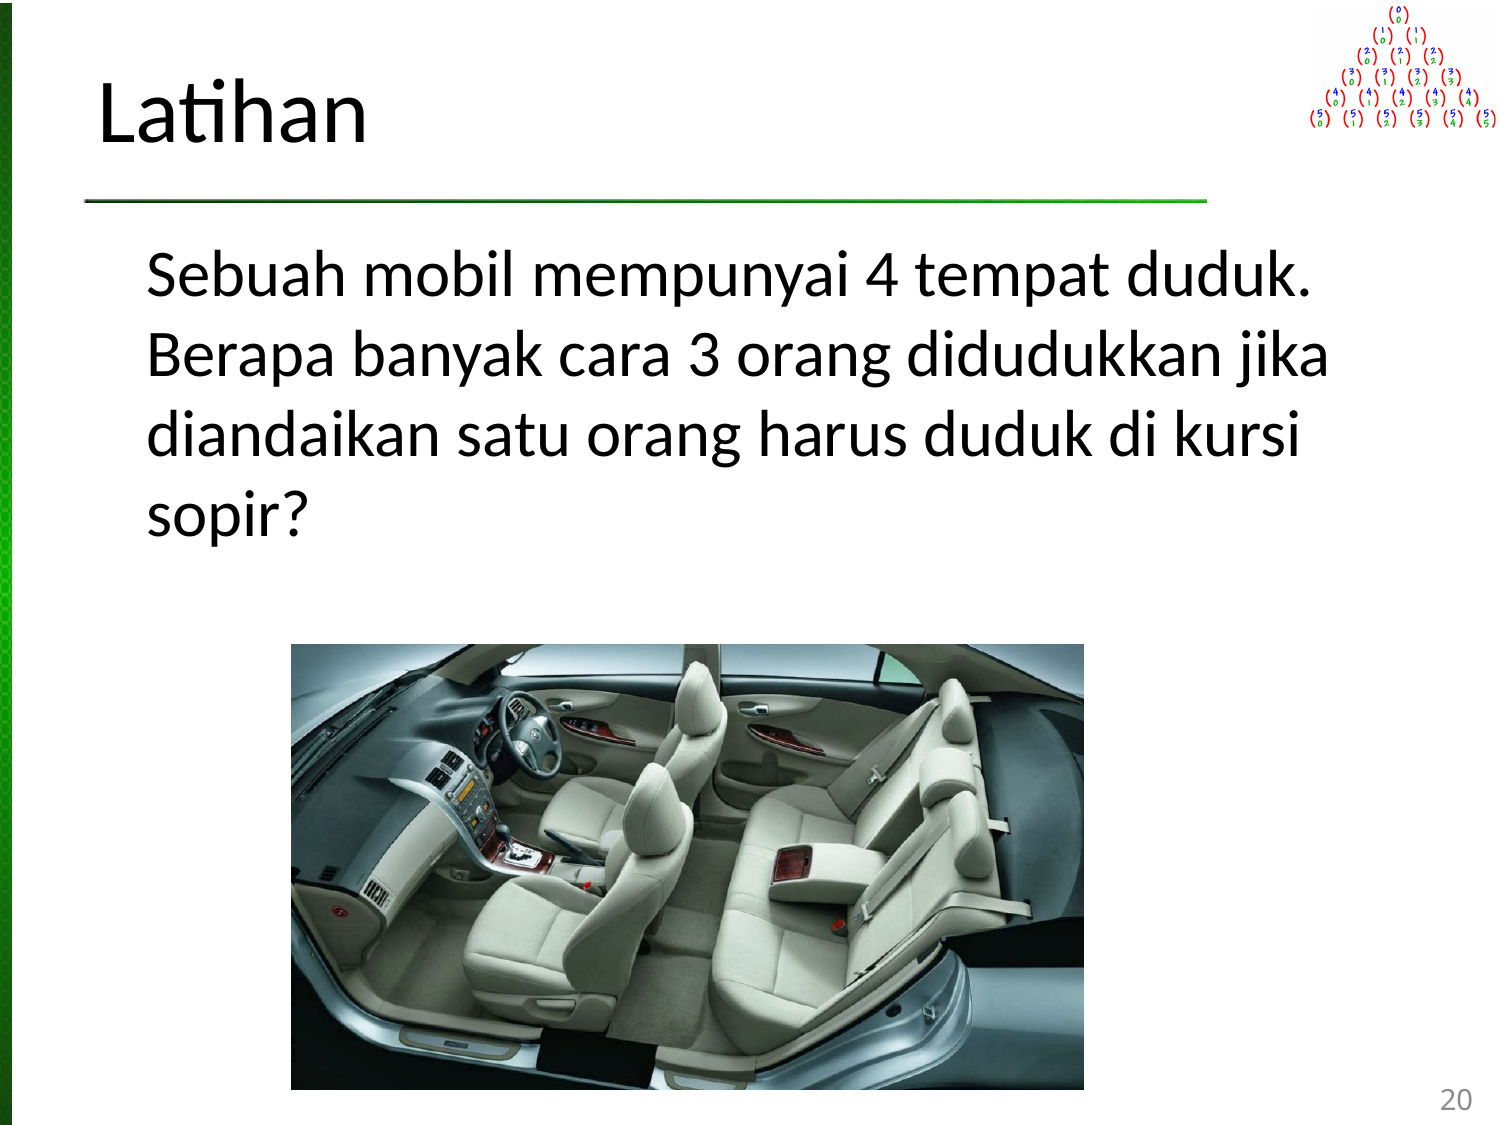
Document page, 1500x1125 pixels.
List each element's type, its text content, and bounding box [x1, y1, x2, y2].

picture [291, 644, 1084, 1091]
picture [1310, 6, 1496, 128]
list Sebuah mobil mempunyai 4 tempat duduk. Berapa banyak cara 3 orang didudukkan jika diandaikan satu orang harus duduk di kursi sopir? [75, 222, 1425, 1005]
slide_number 20 [1148, 1078, 1489, 1125]
picture [0, 3, 12, 1125]
title Latihan [82, 11, 1432, 200]
